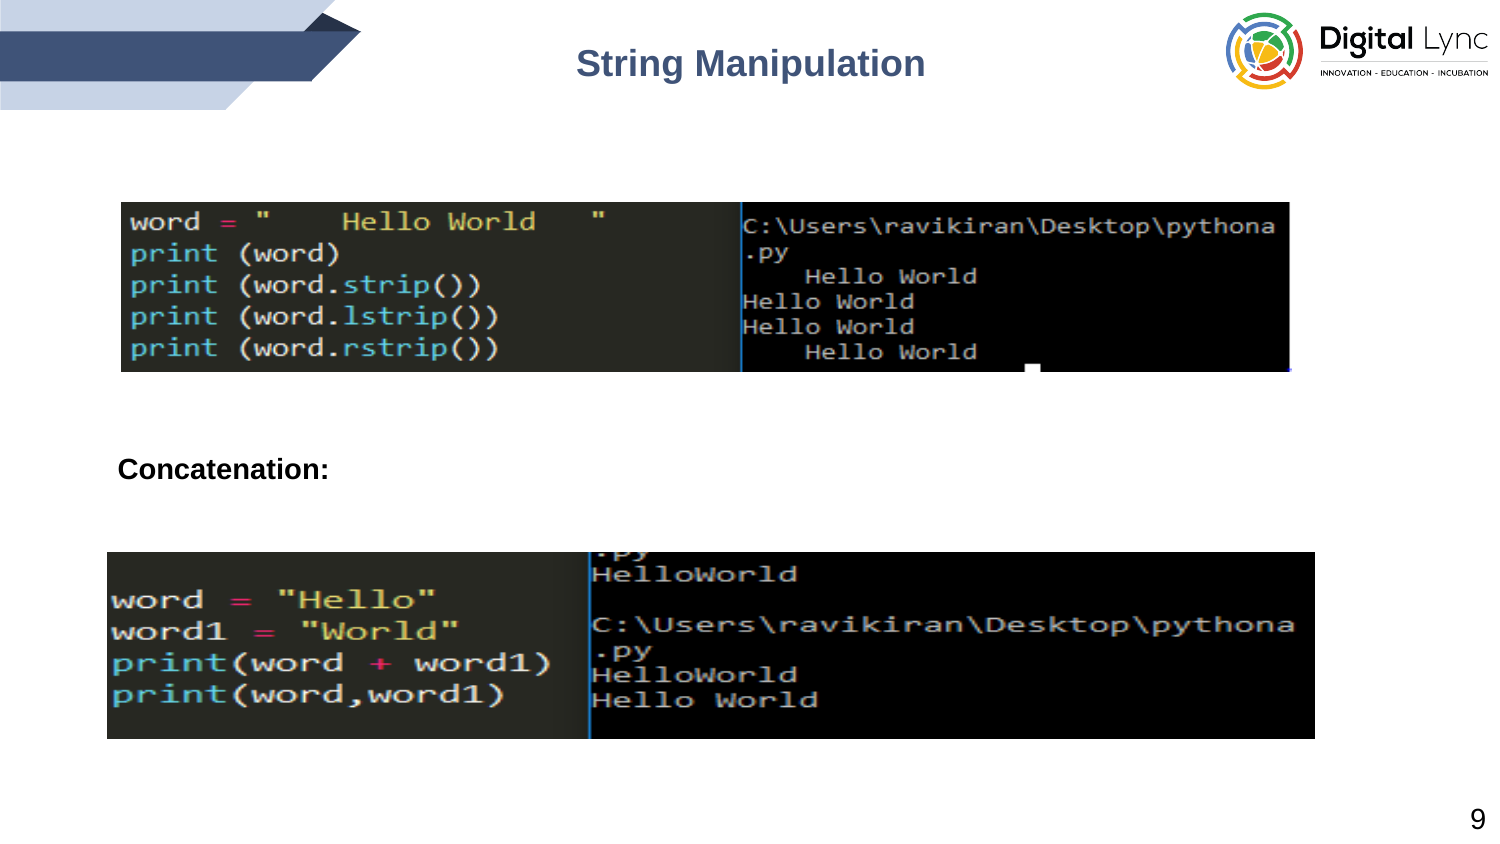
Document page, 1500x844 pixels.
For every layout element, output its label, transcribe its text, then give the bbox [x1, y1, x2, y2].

picture [1222, 4, 1494, 94]
text_box String Manipulation [480, 25, 998, 92]
picture [107, 551, 1315, 739]
picture [120, 202, 1293, 372]
text_box Concatenation: [102, 443, 1361, 493]
slide_number 9 [1455, 791, 1500, 844]
